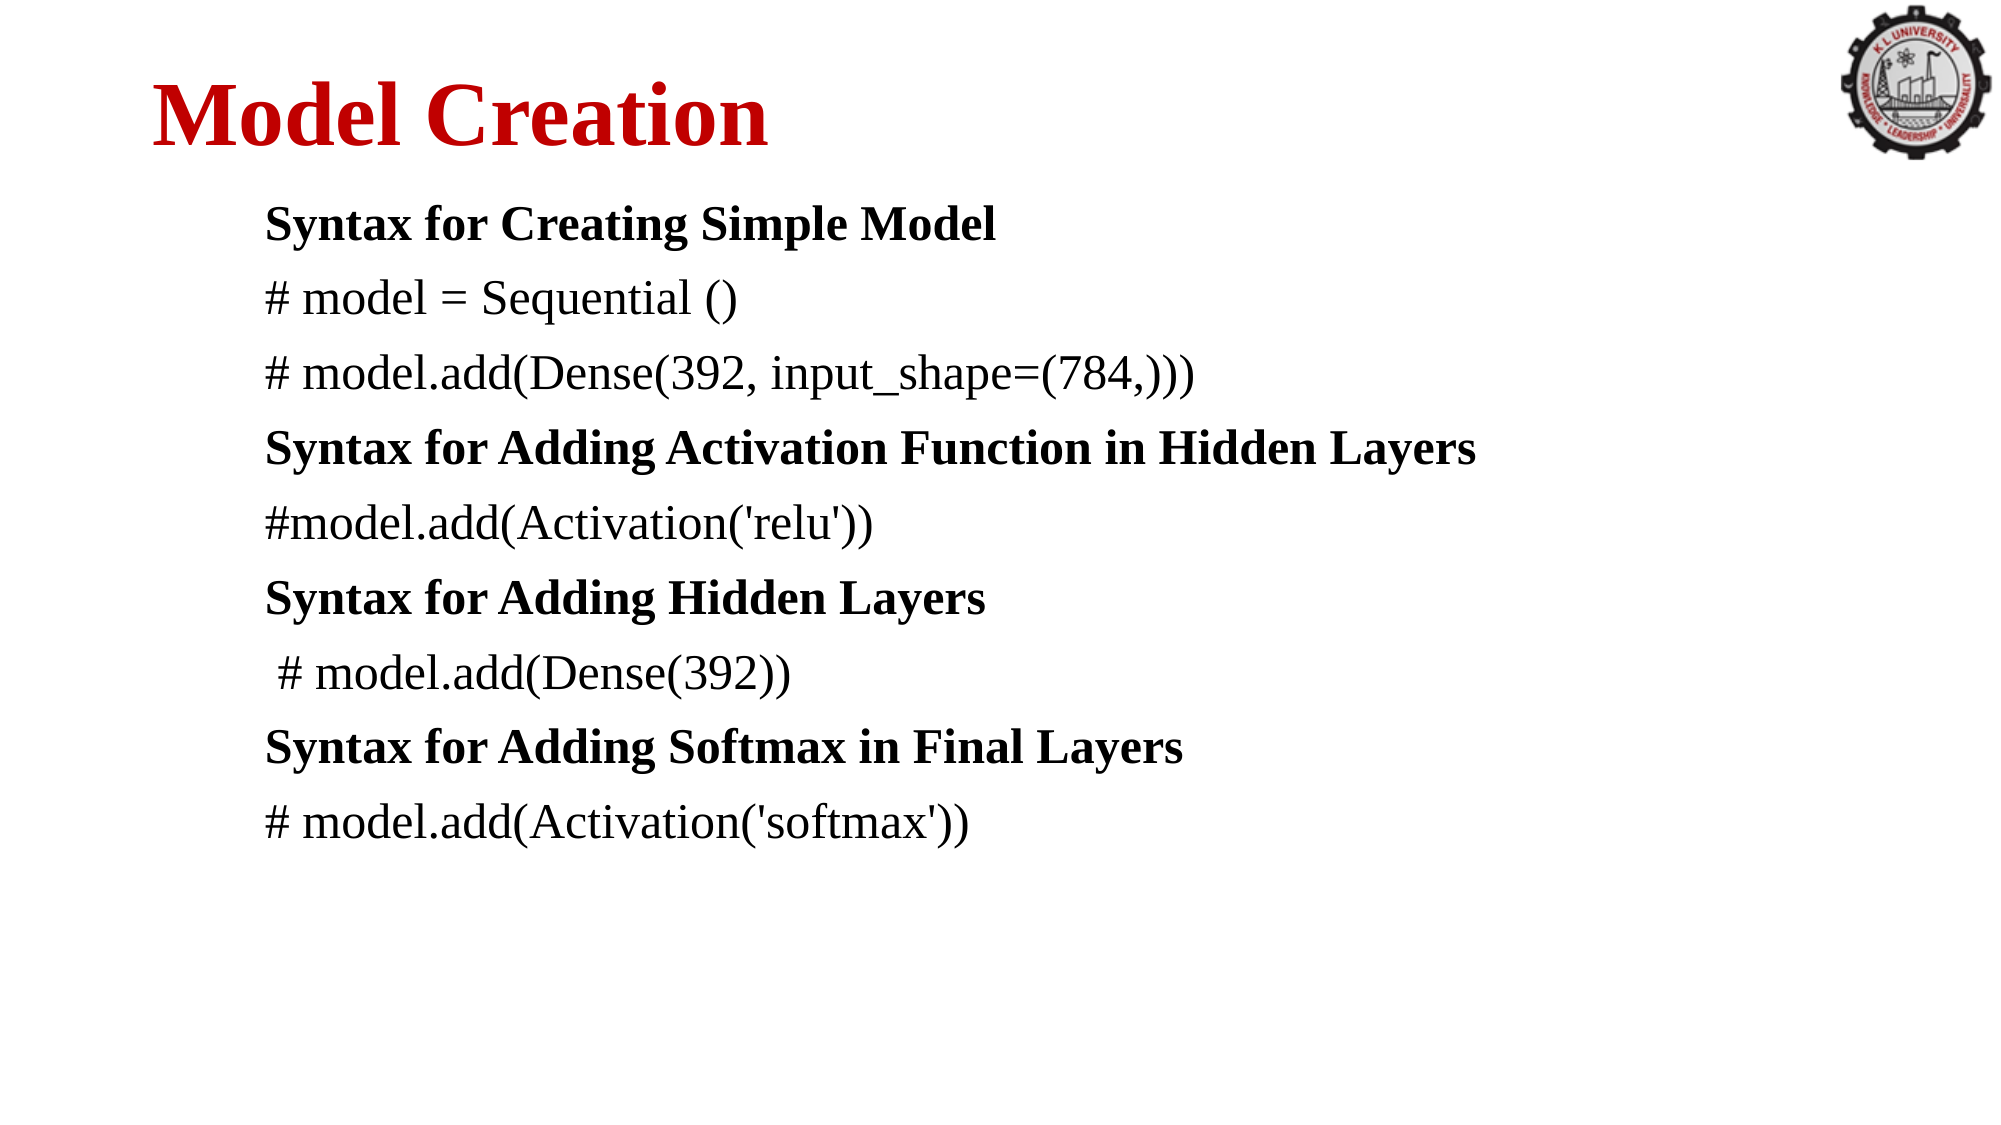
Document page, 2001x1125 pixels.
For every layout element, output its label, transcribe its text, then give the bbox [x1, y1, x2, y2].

list Syntax for Creating Simple Model # model = Sequential () # model.add(Dense(392, input_shape=(784,))) Syntax for Adding Activation Function in Hidden Layers #model.add(Activation('relu')) Syntax for Adding Hidden Layers # model.add(Dense(392)) Syntax for Adding Softmax in Final Layers # model.add(Activation('softmax')) [137, 189, 1863, 1014]
title Model Creation [137, 59, 1863, 173]
picture [1827, 0, 2000, 173]
